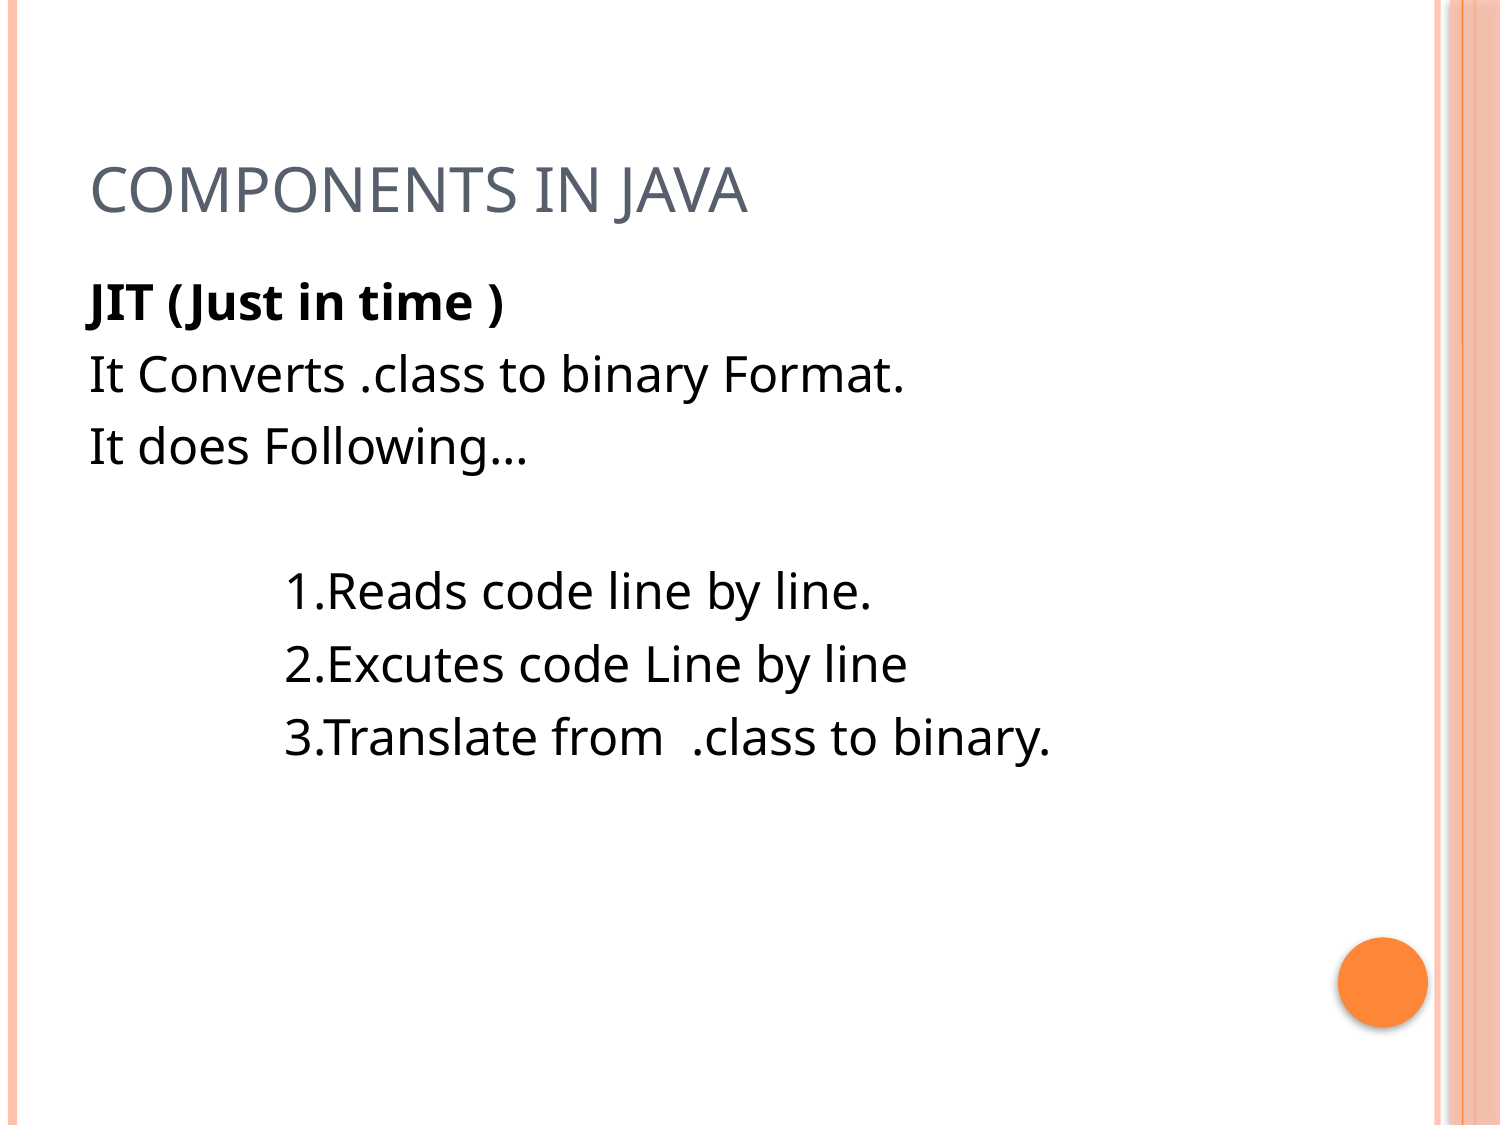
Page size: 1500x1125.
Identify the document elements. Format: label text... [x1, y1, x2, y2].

list JIT (Just in time ) It Converts .class to binary Format. It does Following… 1.Reads code line by line. 2.Excutes code Line by line 3.Translate from .class to binary. [75, 262, 1350, 1062]
title Components in Java [75, 45, 1300, 233]
